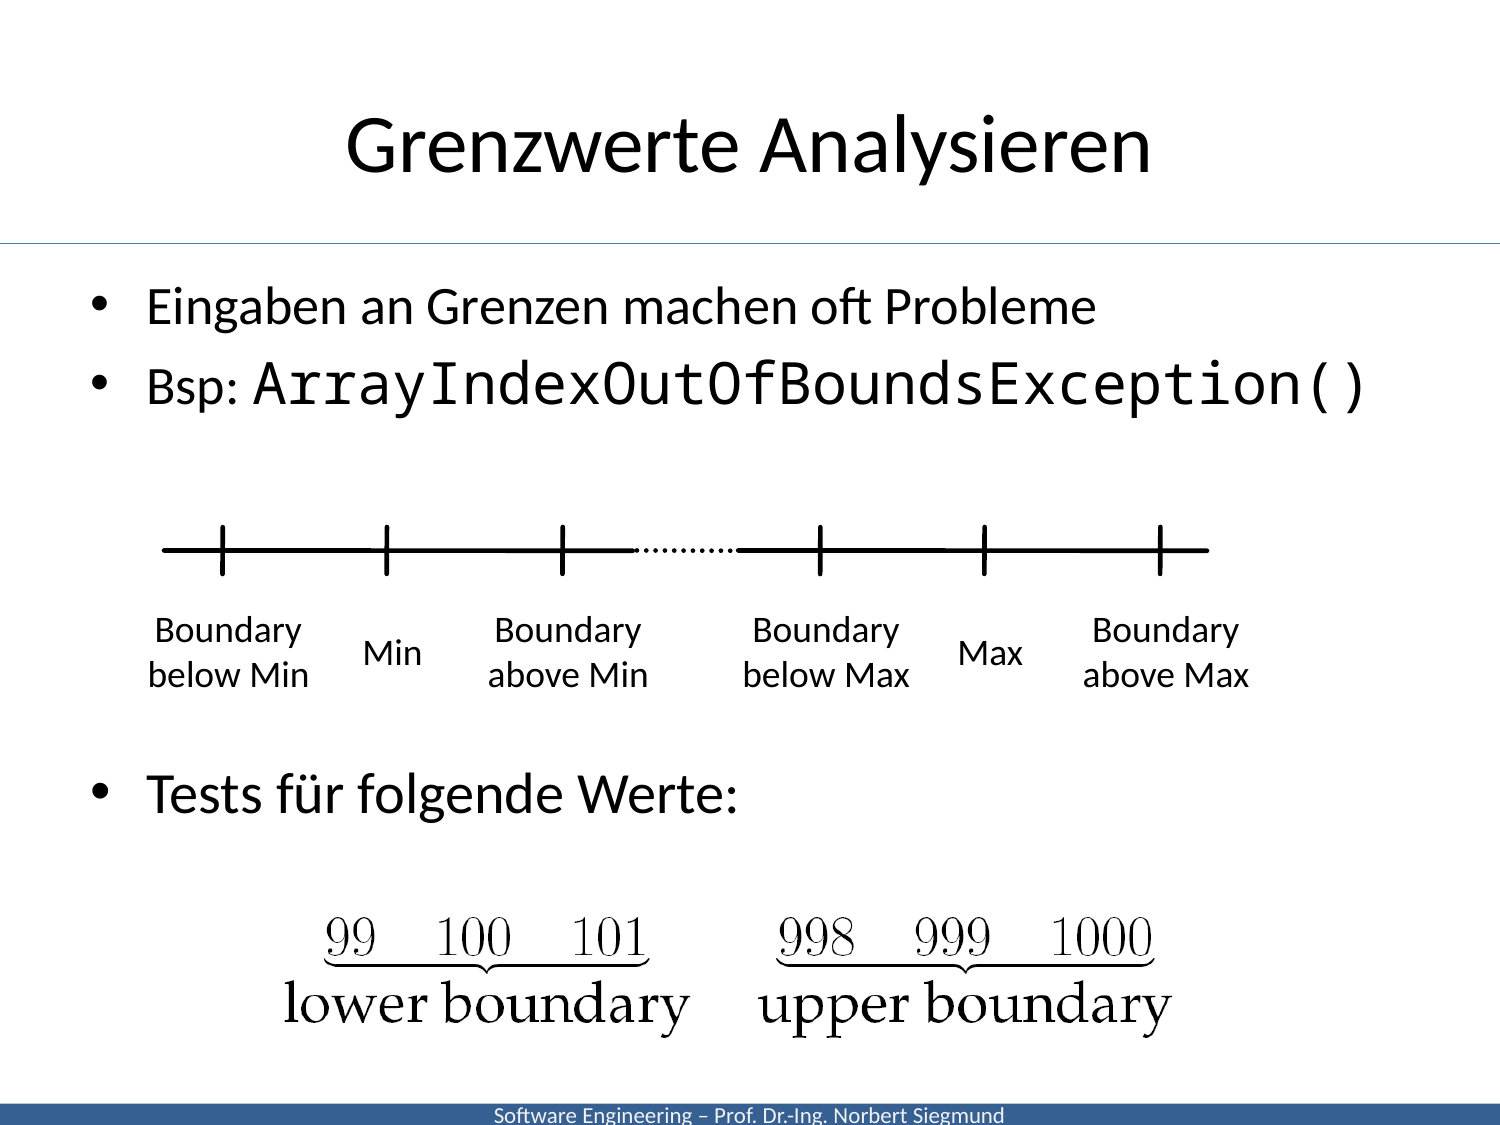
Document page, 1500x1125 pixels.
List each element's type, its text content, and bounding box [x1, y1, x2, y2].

title Grenzwerte Analysieren [75, 45, 1425, 233]
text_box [128, 526, 1266, 704]
picture [277, 904, 1176, 1045]
list Eingaben an Grenzen machen oft Probleme Bsp: ArrayIndexOutOfBoundsException() Tests für folgende Werte: [75, 262, 1495, 1104]
